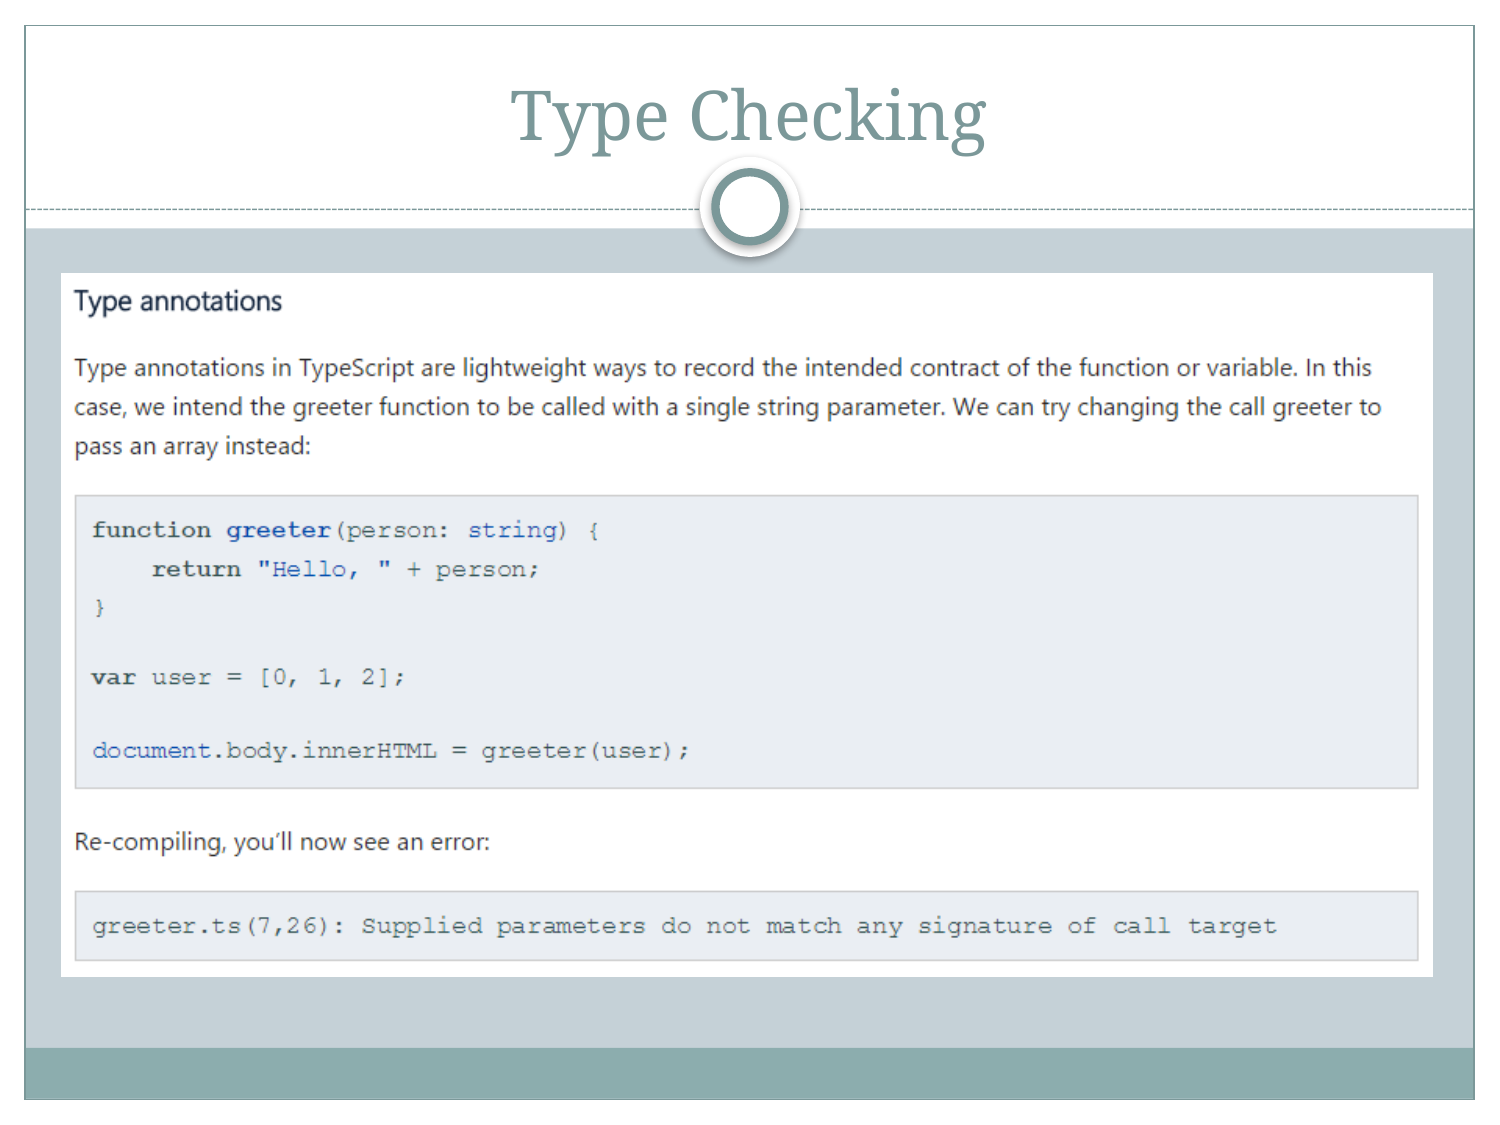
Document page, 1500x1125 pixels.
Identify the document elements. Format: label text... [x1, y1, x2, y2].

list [60, 273, 1434, 978]
title Type Checking [49, 37, 1450, 162]
